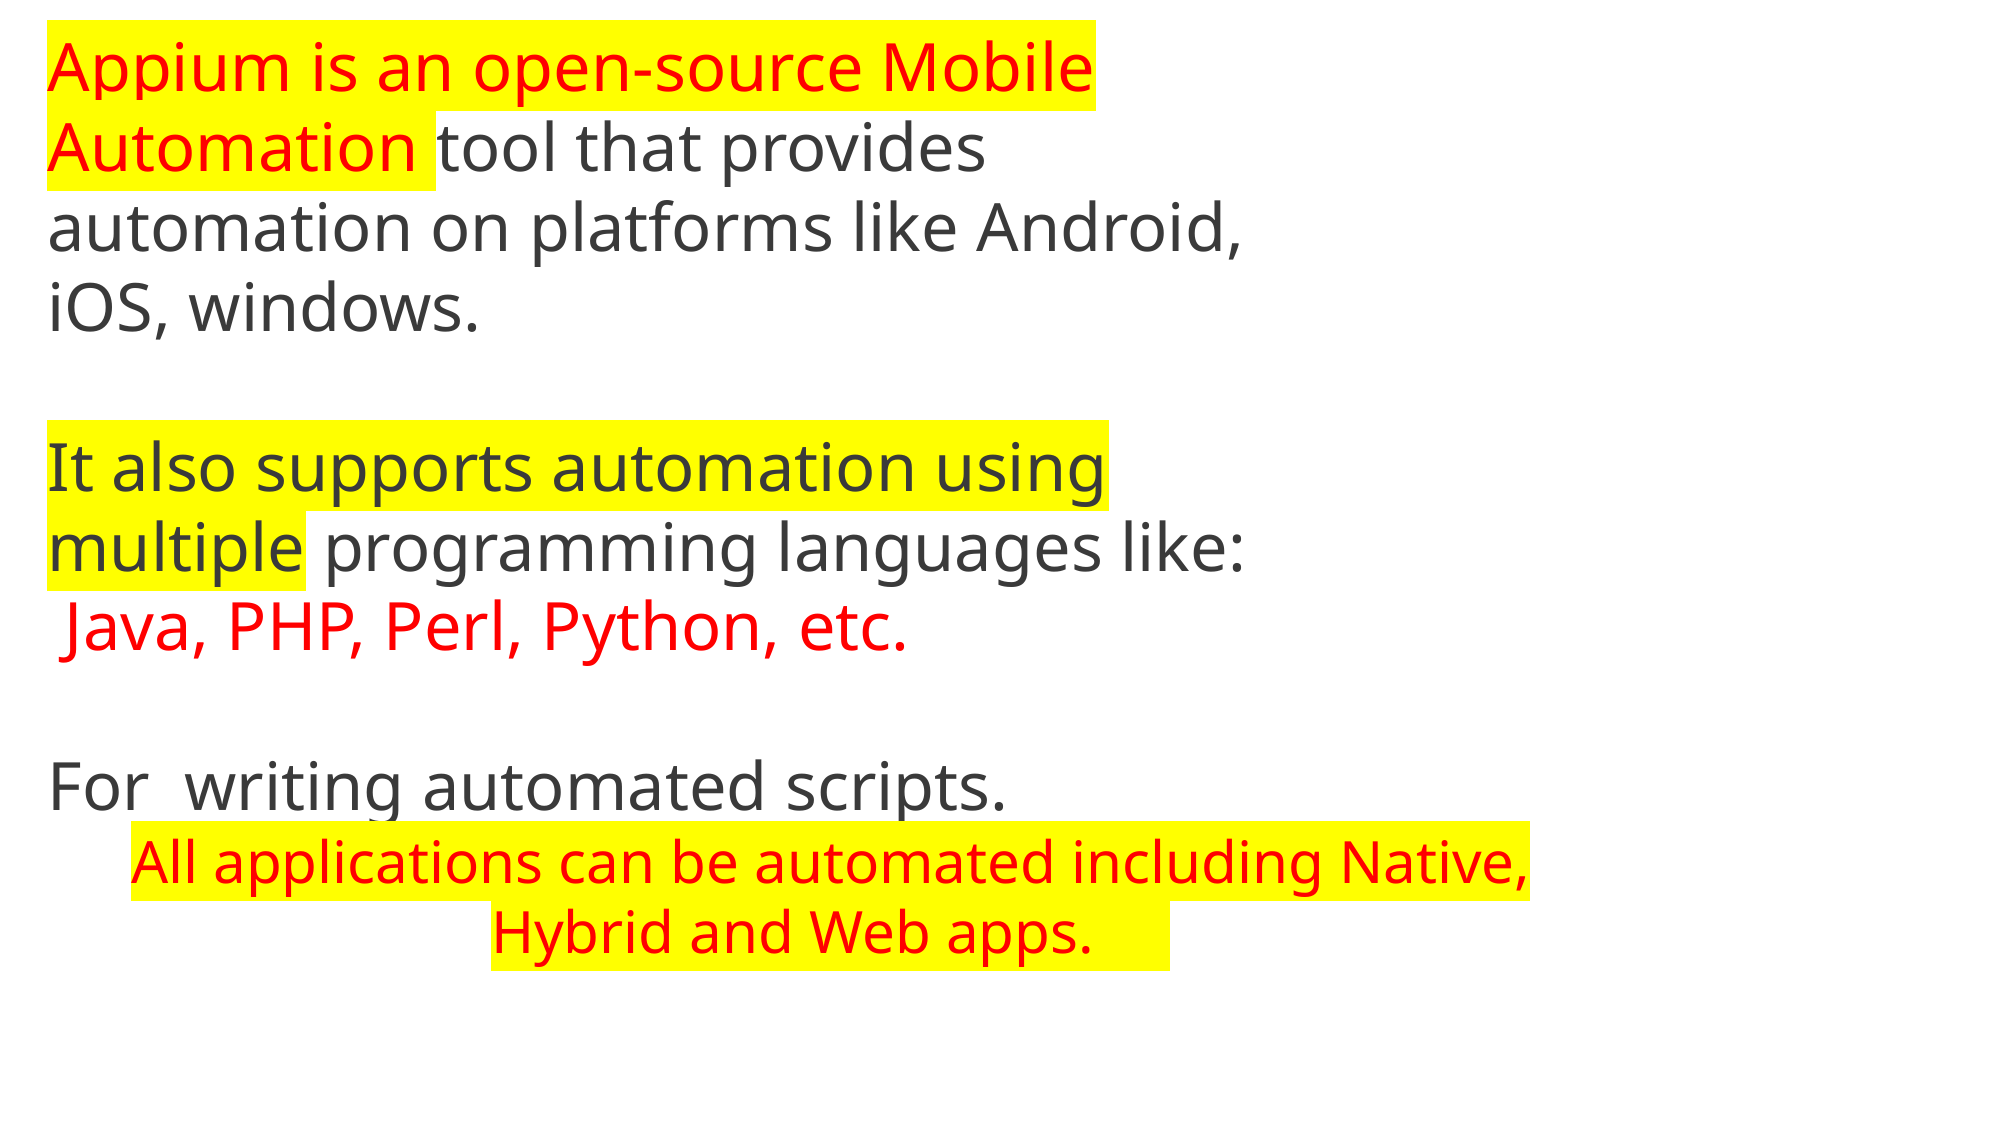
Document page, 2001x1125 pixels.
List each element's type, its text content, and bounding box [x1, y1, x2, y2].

text_box All applications can be automated including Native, Hybrid and Web apps. [47, 817, 1615, 973]
text_box Appium is an open-source Mobile Automation tool that provides automation on platforms like Android, iOS, windows. It also supports automation using multiple programming languages like: Java, PHP, Perl, Python, etc. For writing automated scripts. [32, 17, 1358, 832]
